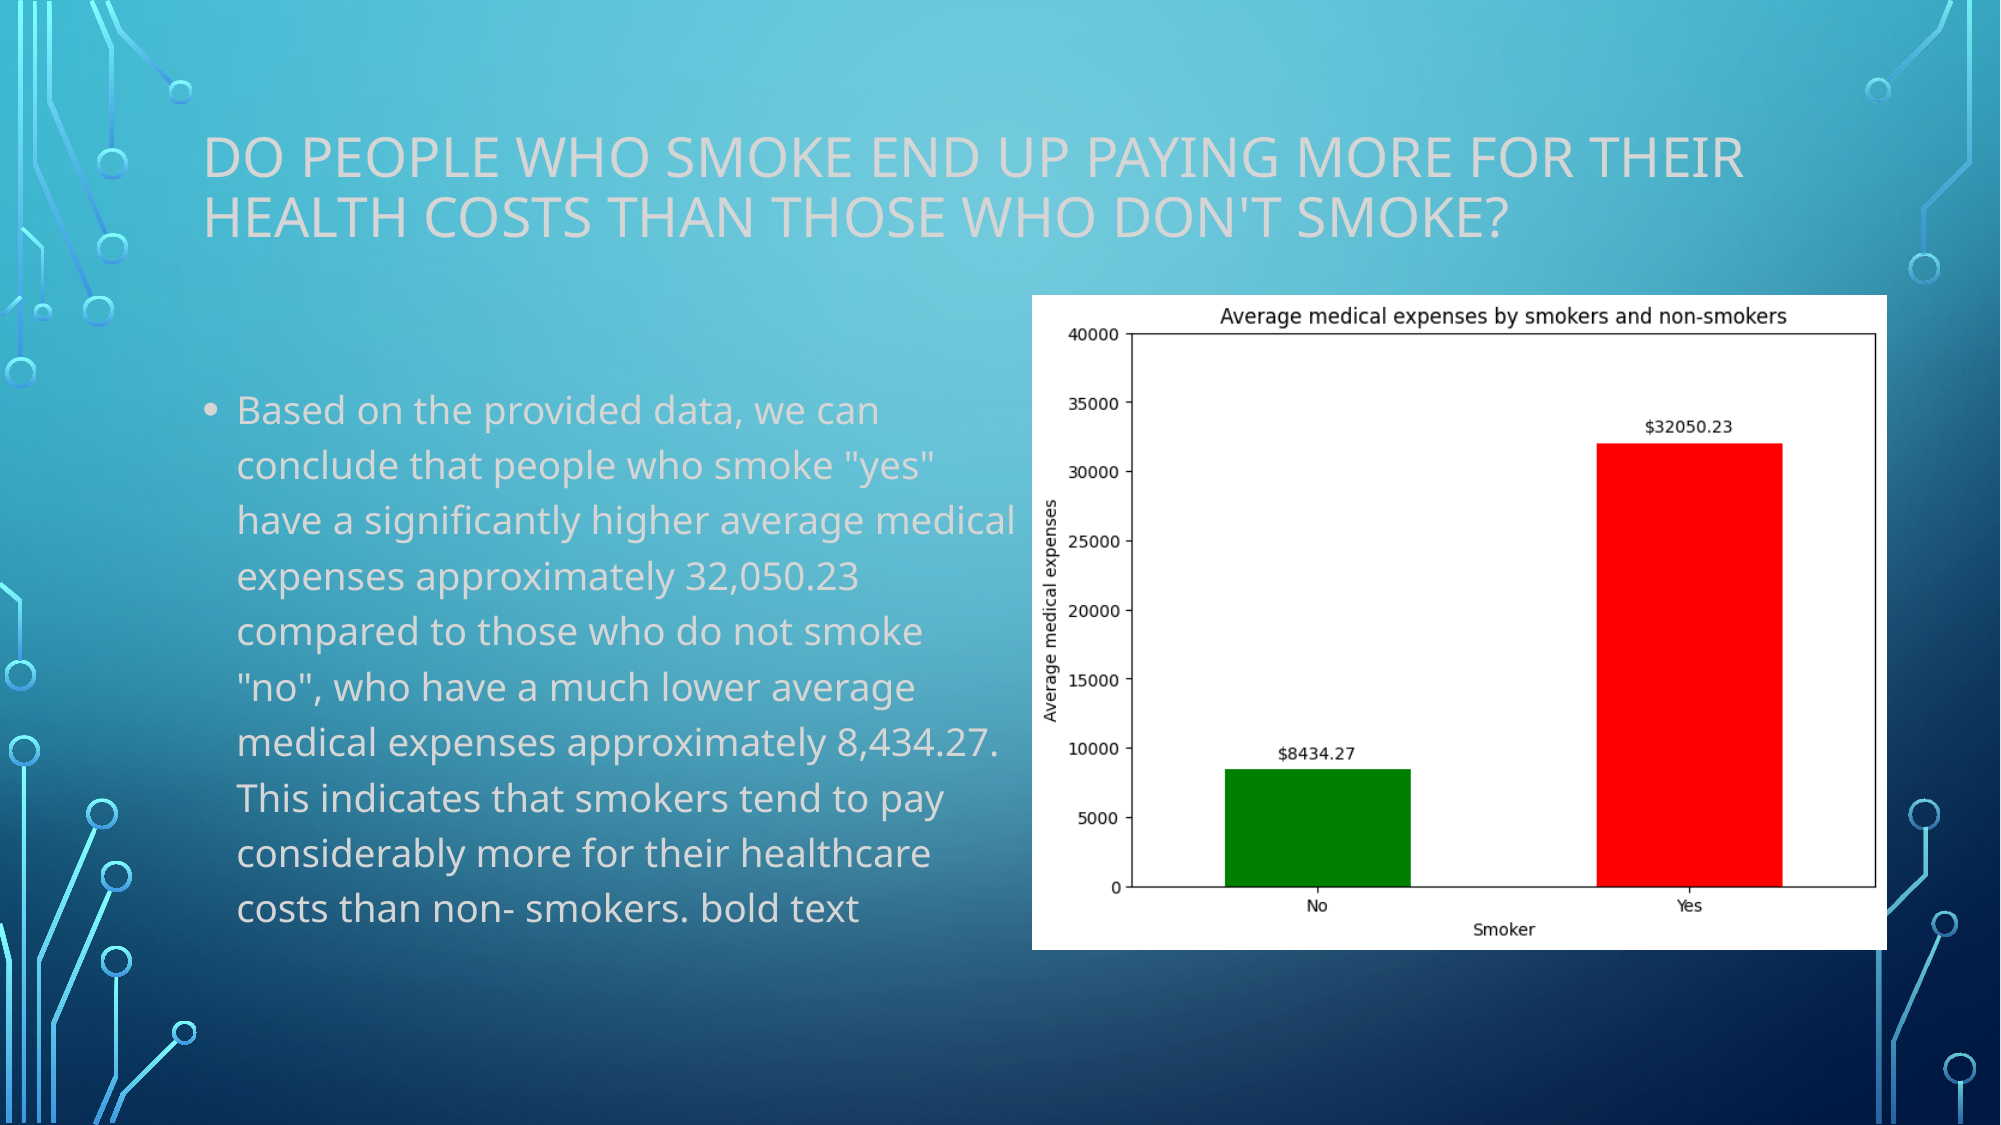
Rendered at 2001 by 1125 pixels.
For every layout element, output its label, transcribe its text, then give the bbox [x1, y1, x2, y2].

text_box [970, 343, 1868, 1125]
picture [1032, 294, 1887, 951]
title Do people who smoke end up paying more for their health costs than those who don't smoke? [187, 101, 1813, 344]
list Based on the provided data, we can conclude that people who smoke "yes" have a significantly higher average medical expenses approximately 32,050.23 compared to those who do not smoke "no", who have a much lower average medical expenses approximately 8,434.27. This indicates that smokers tend to pay considerably more for their healthcare costs than non- smokers. bold text [187, 369, 970, 950]
